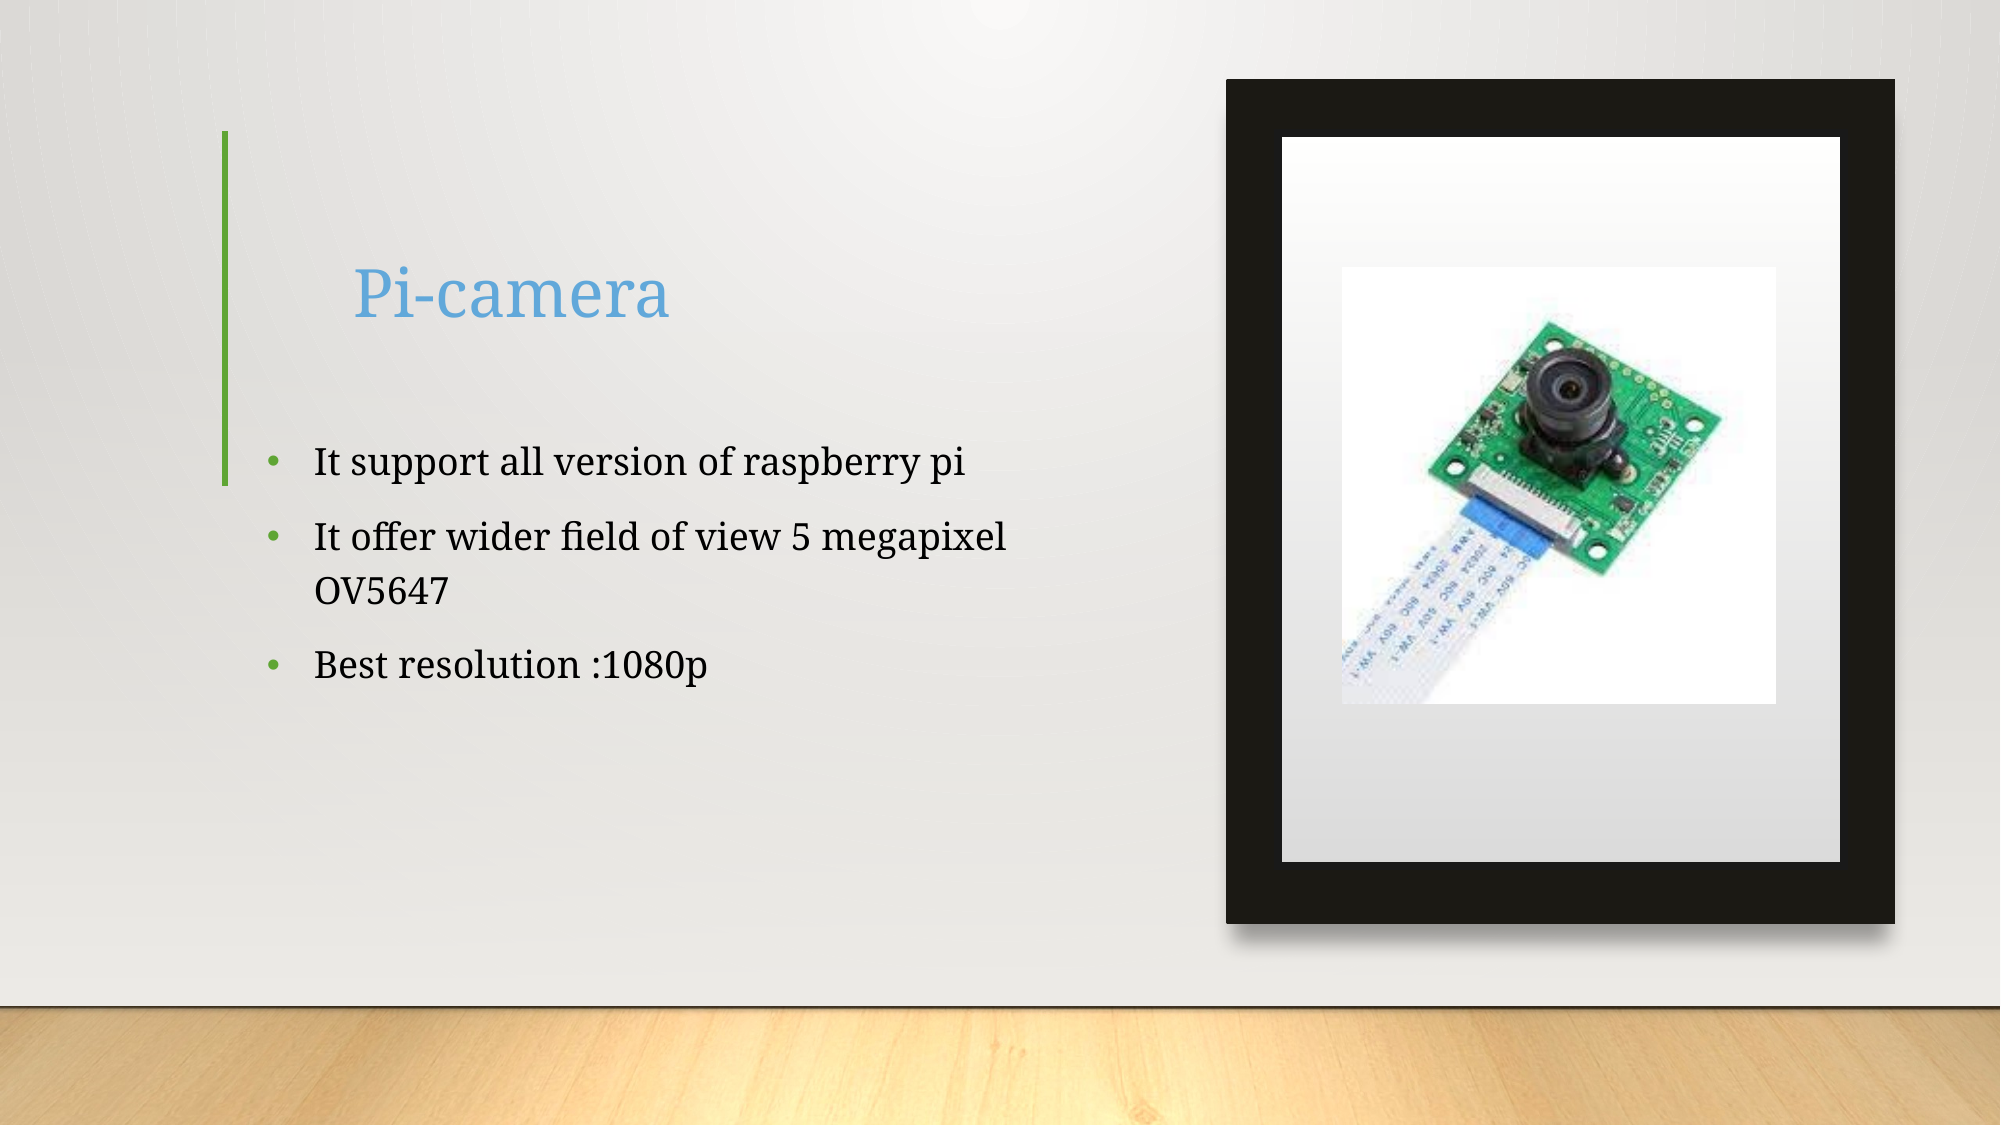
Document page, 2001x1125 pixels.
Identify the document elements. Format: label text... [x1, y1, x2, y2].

picture [1342, 267, 1776, 704]
list It support all version of raspberry pi It offer wider field of view 5 megapixel OV5647 Best resolution :1080p [251, 421, 1145, 751]
title Pi-camera [251, 185, 1035, 340]
picture [0, 1006, 2000, 1125]
